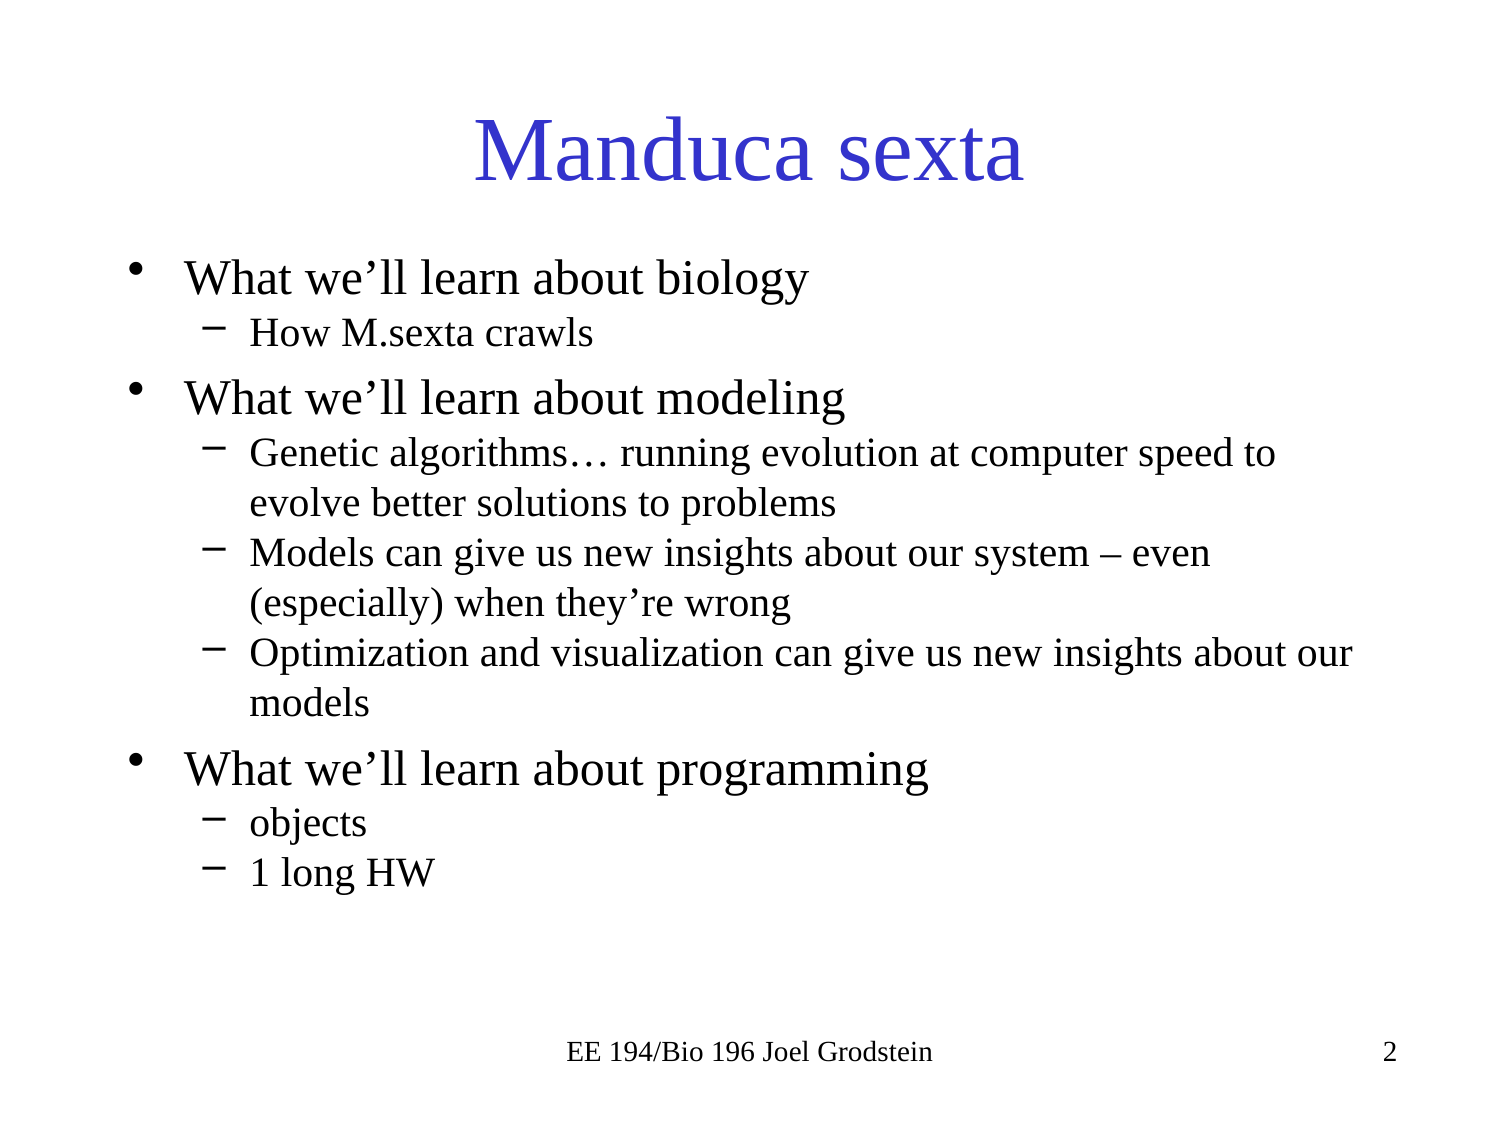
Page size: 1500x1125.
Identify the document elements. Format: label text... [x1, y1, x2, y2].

footer EE 194/Bio 196 Joel Grodstein [512, 1024, 988, 1101]
title Manduca sexta [112, 50, 1388, 237]
list What we’ll learn about biology How M.sexta crawls What we’ll learn about modeling Genetic algorithms… running evolution at computer speed to evolve better solutions to problems Models can give us new insights about our system – even (especially) when they’re wrong Optimization and visualization can give us new insights about our models What we’ll learn about programming objects 1 long HW [112, 237, 1388, 963]
